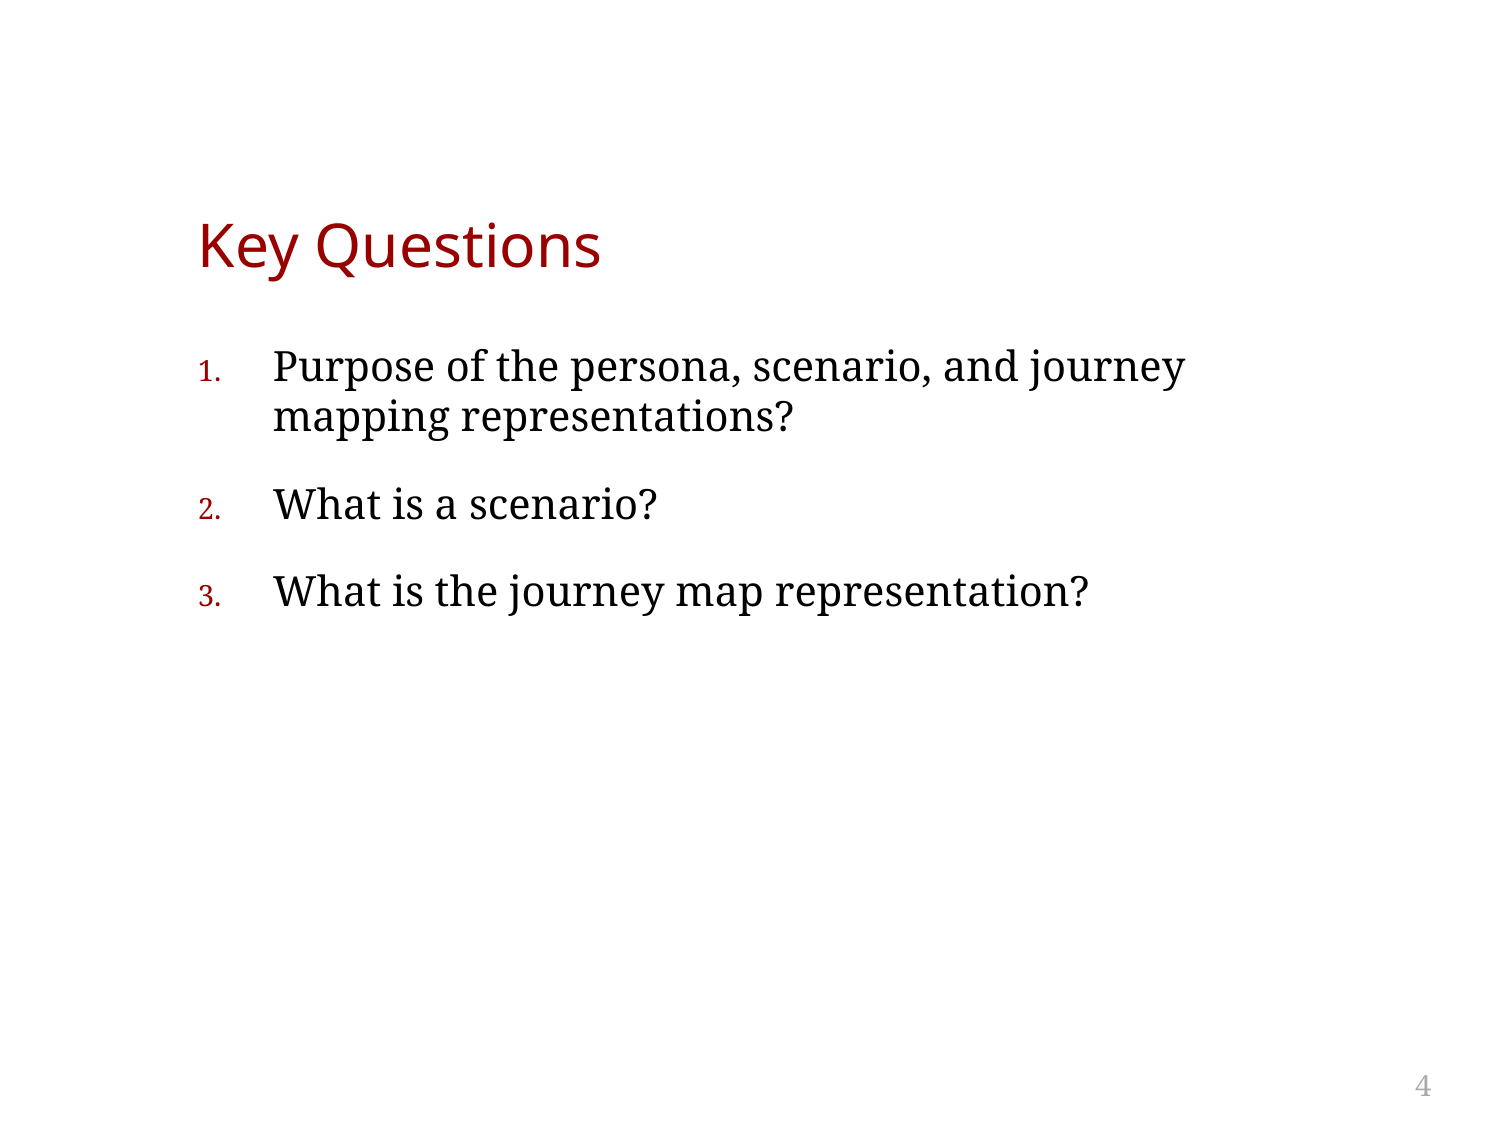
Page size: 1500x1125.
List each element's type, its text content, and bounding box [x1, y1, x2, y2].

slide_number 4 [1349, 1050, 1498, 1125]
list Purpose of the persona, scenario, and journey mapping representations? What is a scenario? What is the journey map representation? [190, 337, 1310, 1125]
title Key Questions [190, 203, 1310, 337]
